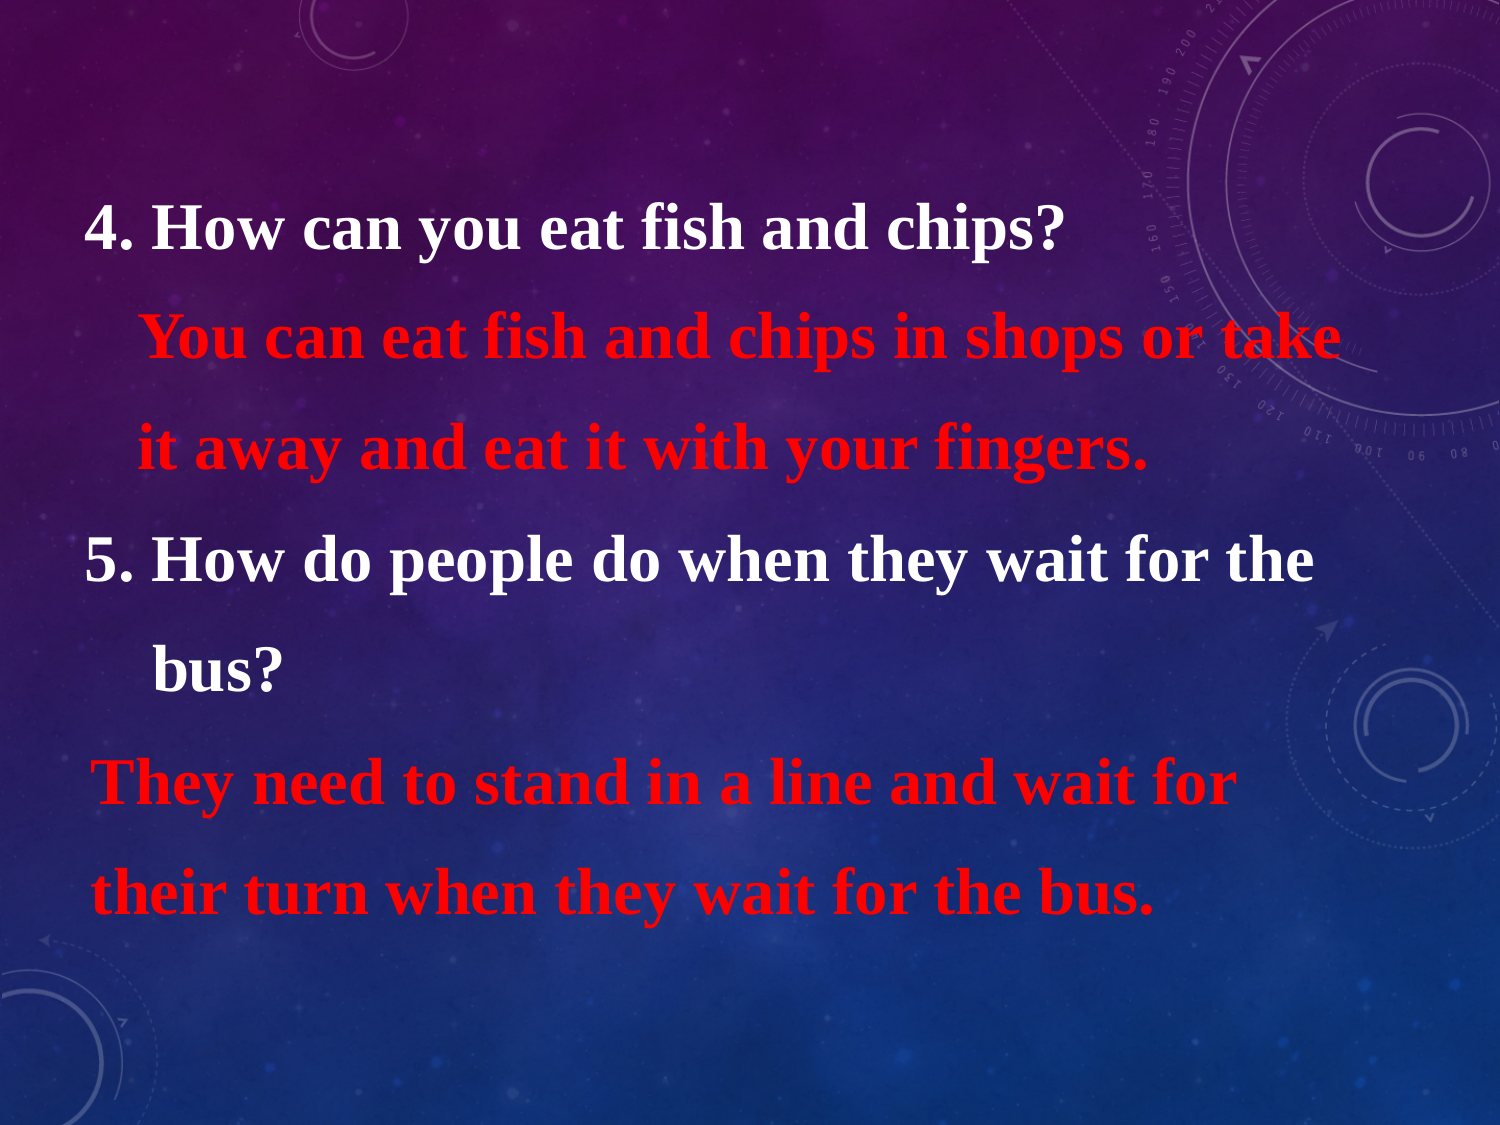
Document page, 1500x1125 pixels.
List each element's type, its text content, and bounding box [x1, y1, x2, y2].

text_box 4. How can you eat fish and chips? 5. How do people do when they wait for the bus? [70, 145, 1441, 823]
text_box They need to stand in a line and wait for their turn when they wait for the bus. [76, 699, 1494, 936]
picture [0, 0, 1500, 1125]
text_box You can eat fish and chips in shops or take it away and eat it with your fingers. [122, 254, 1375, 490]
